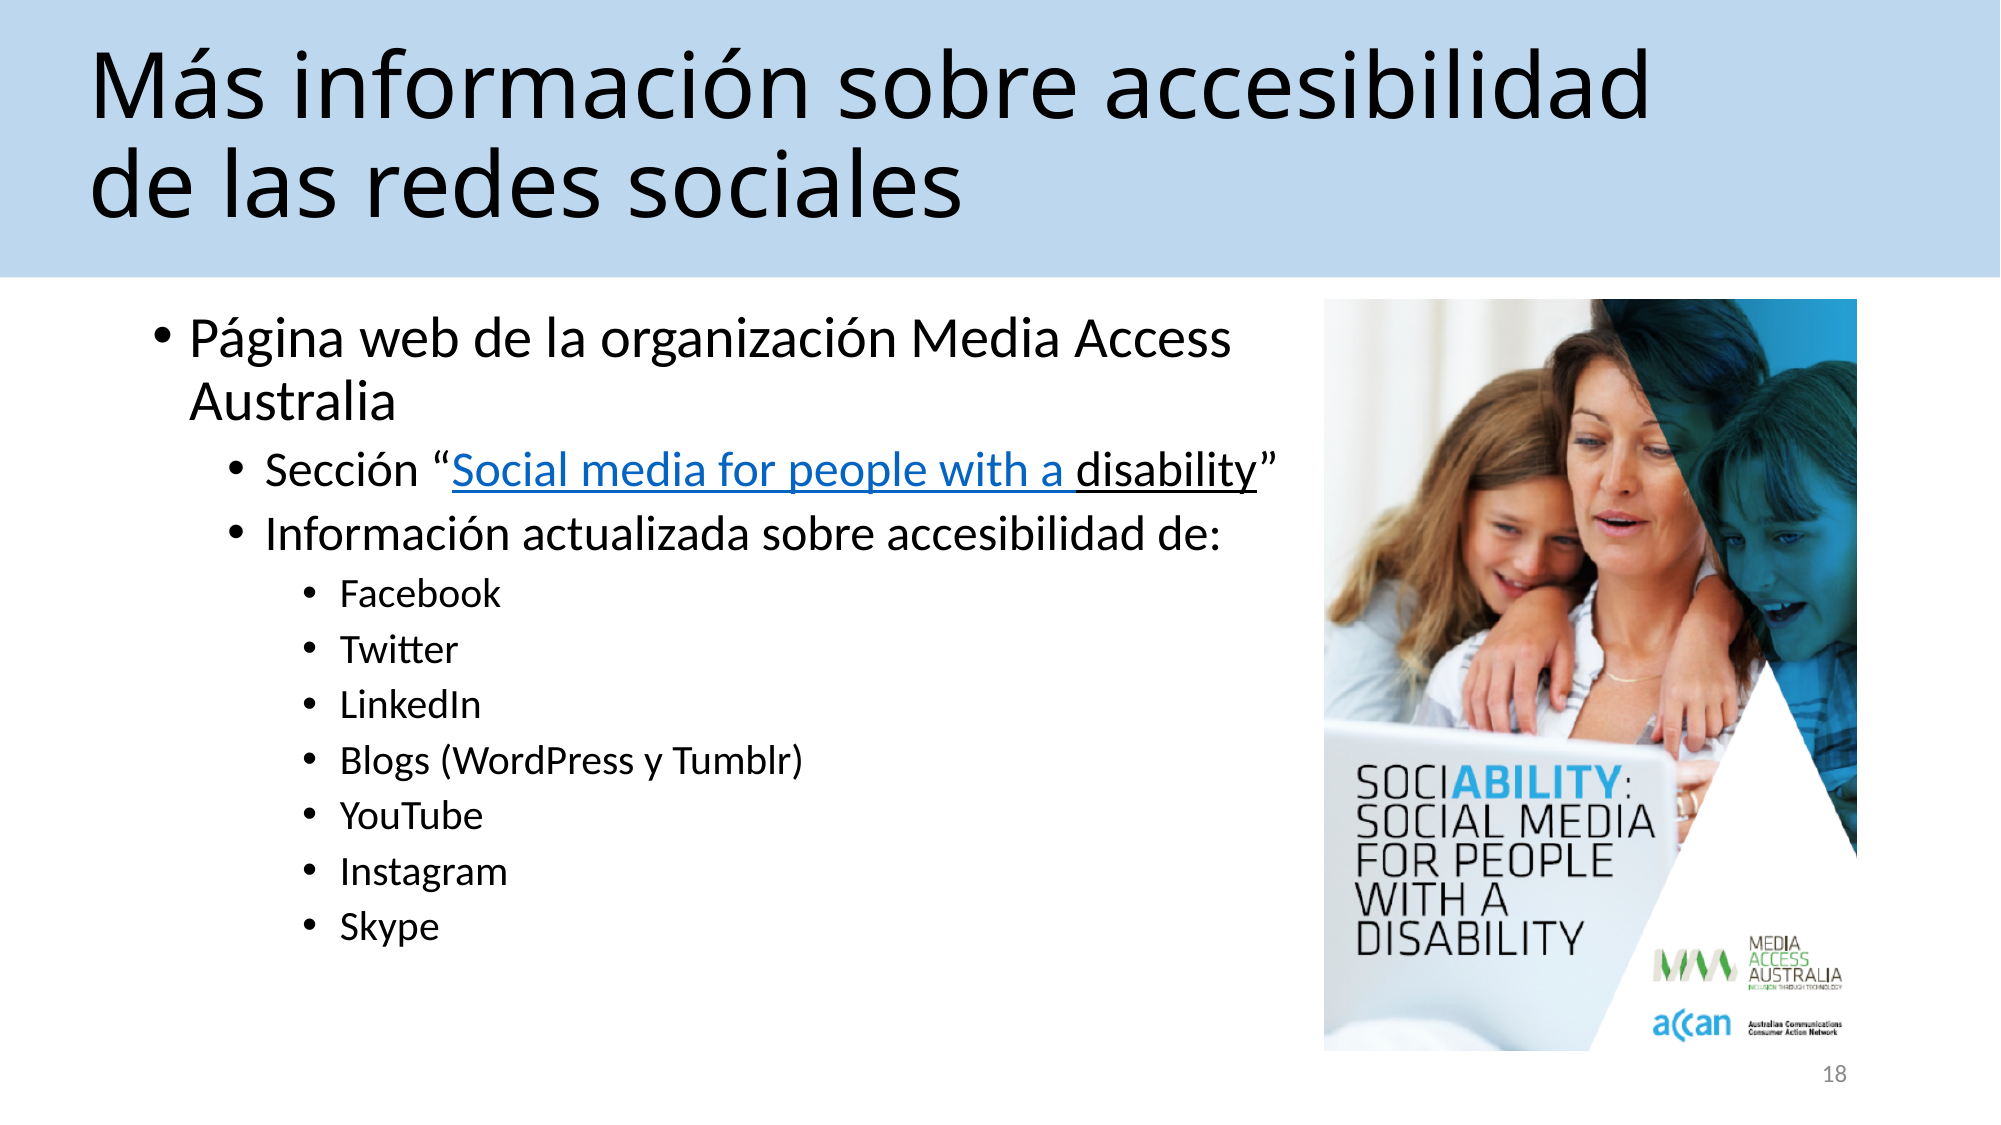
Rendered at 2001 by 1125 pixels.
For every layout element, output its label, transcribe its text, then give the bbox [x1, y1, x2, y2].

list Página web de la organización Media Access Australia Sección “Social media for people with a disability” Información actualizada sobre accesibilidad de: Facebook Twitter LinkedIn Blogs (WordPress y Tumblr) YouTube Instagram Skype [137, 299, 1323, 1014]
picture [1323, 299, 1857, 1051]
title Más información sobre accesibilidad de las redes sociales [0, 0, 2000, 278]
slide_number 18 [1412, 1042, 1863, 1103]
